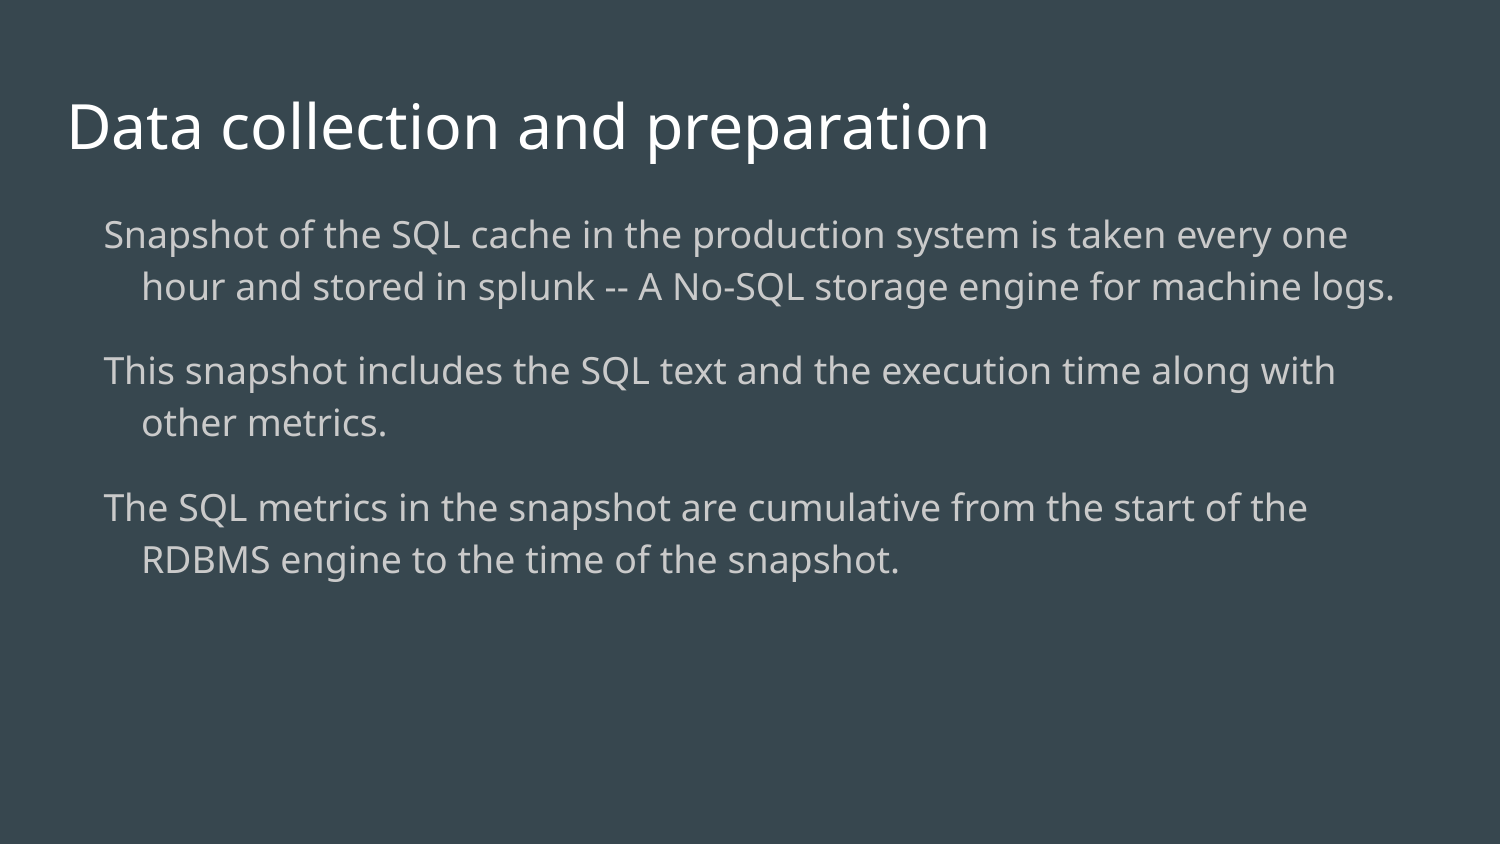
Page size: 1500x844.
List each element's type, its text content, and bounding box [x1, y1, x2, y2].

title Data collection and preparation [51, 71, 1449, 166]
list Snapshot of the SQL cache in the production system is taken every one hour and stored in splunk -- A No-SQL storage engine for machine logs. This snapshot includes the SQL text and the execution time along with other metrics. The SQL metrics in the snapshot are cumulative from the start of the RDBMS engine to the time of the snapshot. [51, 189, 1449, 750]
